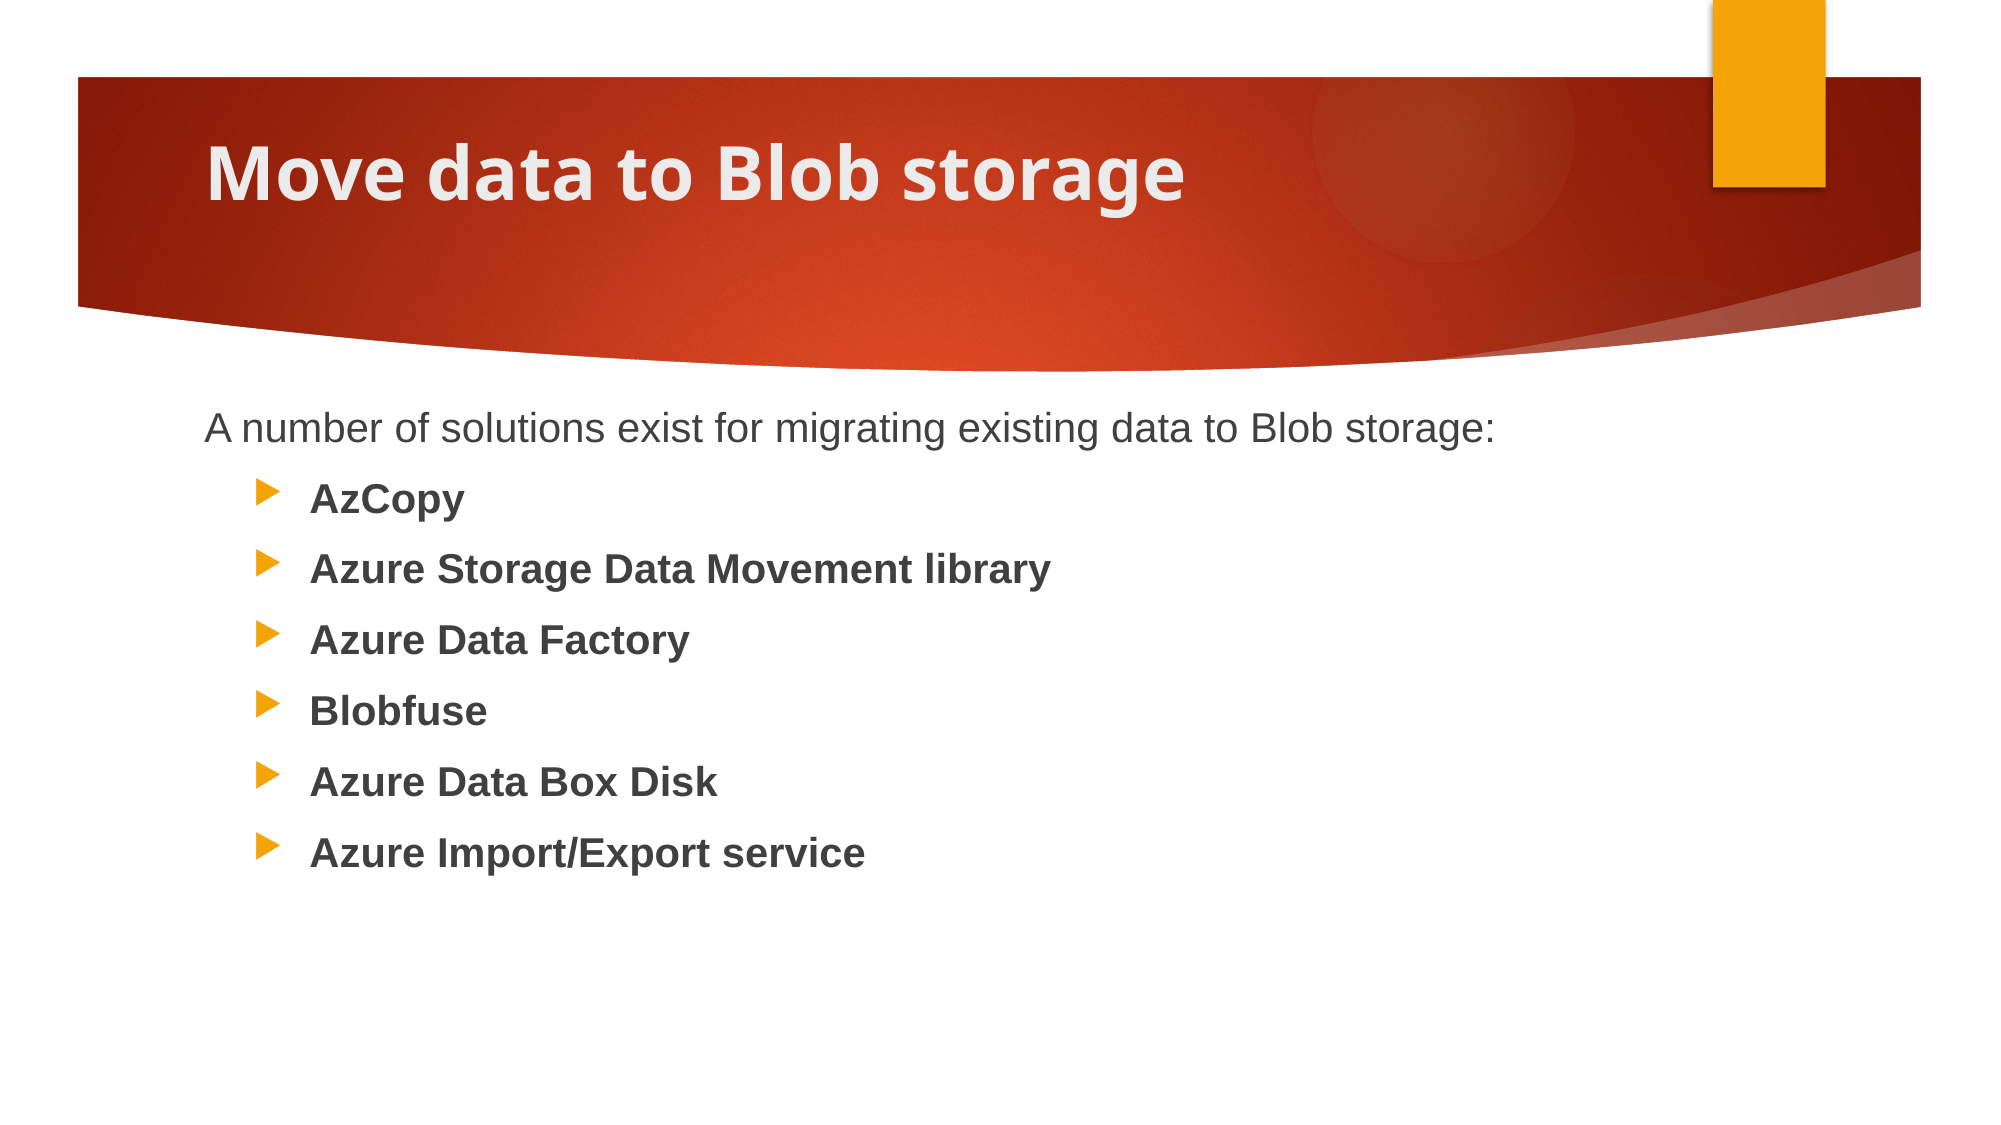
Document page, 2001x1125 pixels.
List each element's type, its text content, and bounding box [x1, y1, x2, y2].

title Move data to Blob storage [189, 155, 1627, 275]
list A number of solutions exist for migrating existing data to Blob storage: AzCopy Azure Storage Data Movement library Azure Data Factory Blobfuse Azure Data Box Disk Azure Import/Export service [189, 393, 1627, 988]
